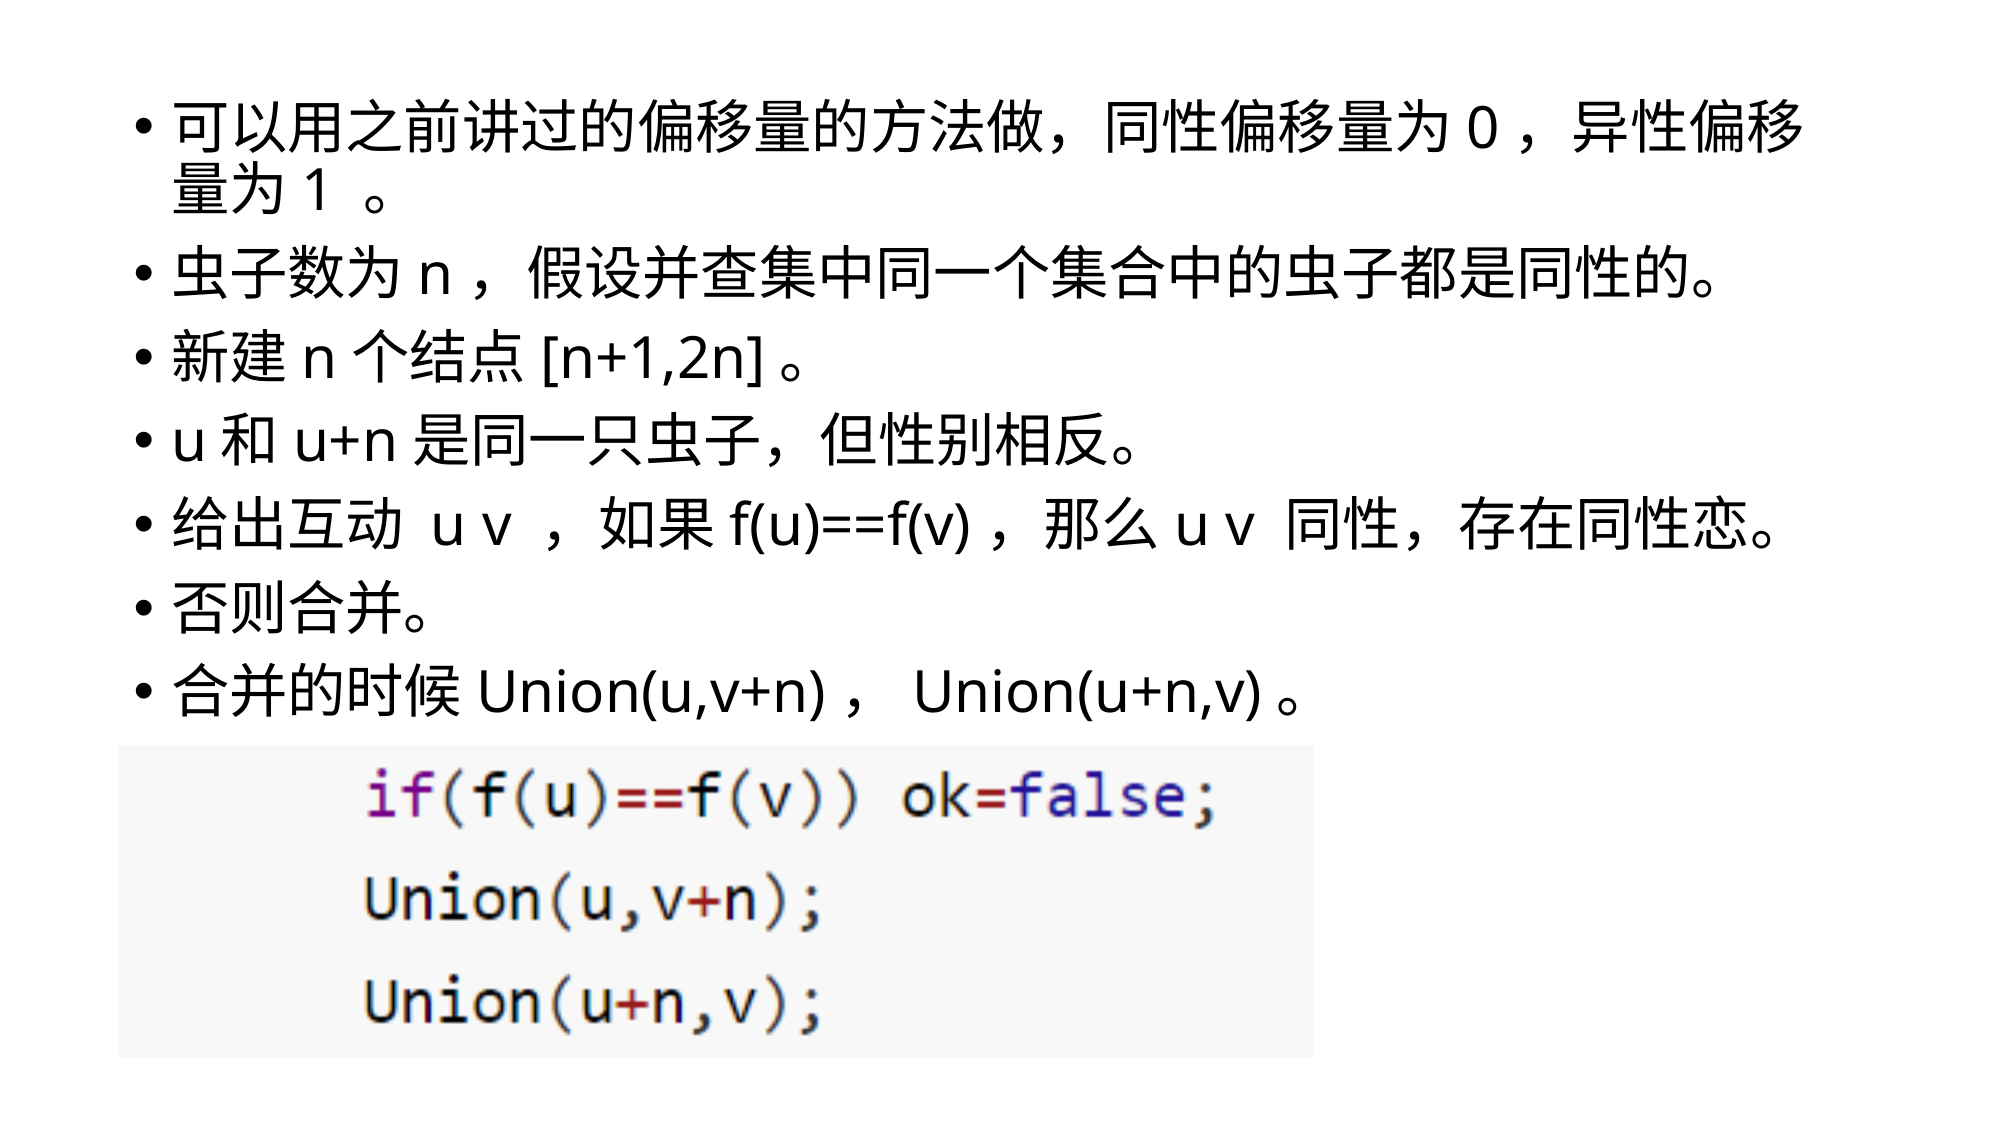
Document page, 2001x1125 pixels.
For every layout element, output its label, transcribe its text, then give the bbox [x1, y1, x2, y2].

picture [118, 745, 1314, 1057]
list 可以用之前讲过的偏移量的方法做，同性偏移量为0，异性偏移量为1 。 虫子数为n，假设并查集中同一个集合中的虫子都是同性的。 新建n个结点[n+1,2n]。 u和u+n是同一只虫子，但性别相反。 给出互动 u v ，如果f(u)==f(v)，那么u v 同性，存在同性恋。 否则合并。 合并的时候Union(u,v+n)，Union(u+n,v)。 [118, 90, 1862, 917]
